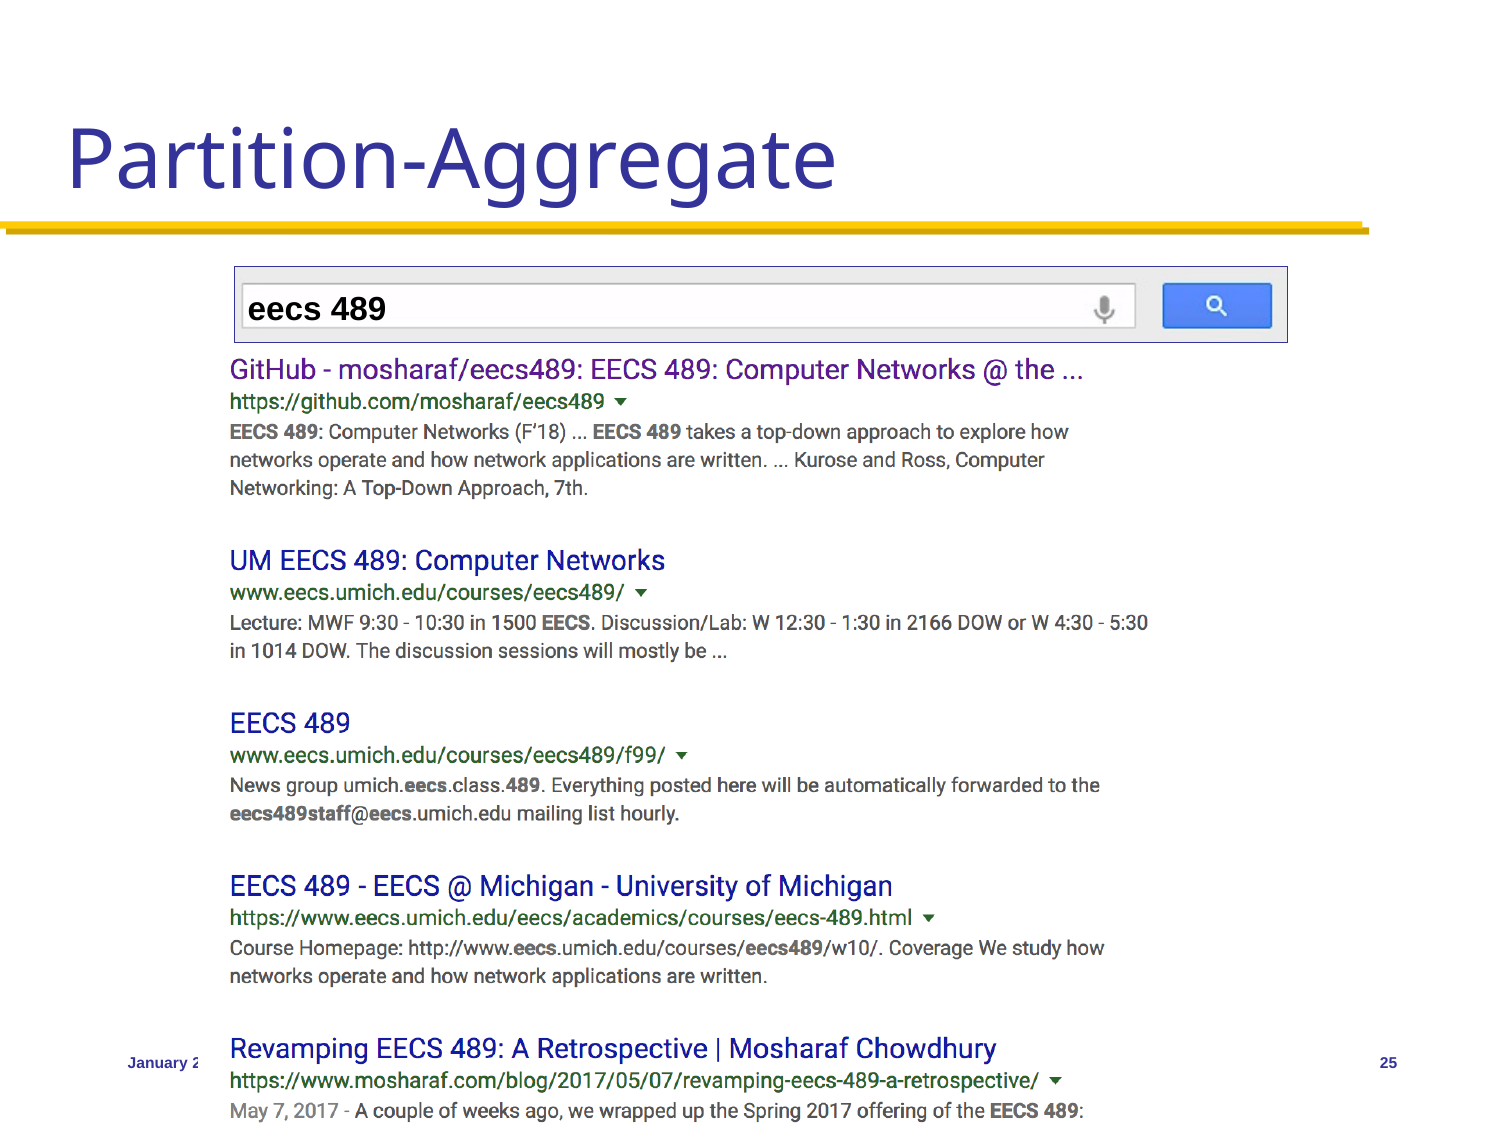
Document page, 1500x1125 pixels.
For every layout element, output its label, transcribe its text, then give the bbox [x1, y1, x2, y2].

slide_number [112, 1024, 192, 1101]
slide_number 25 [1329, 1024, 1413, 1101]
picture [197, 266, 1324, 1125]
title Partition-Aggregate [49, 24, 1451, 213]
